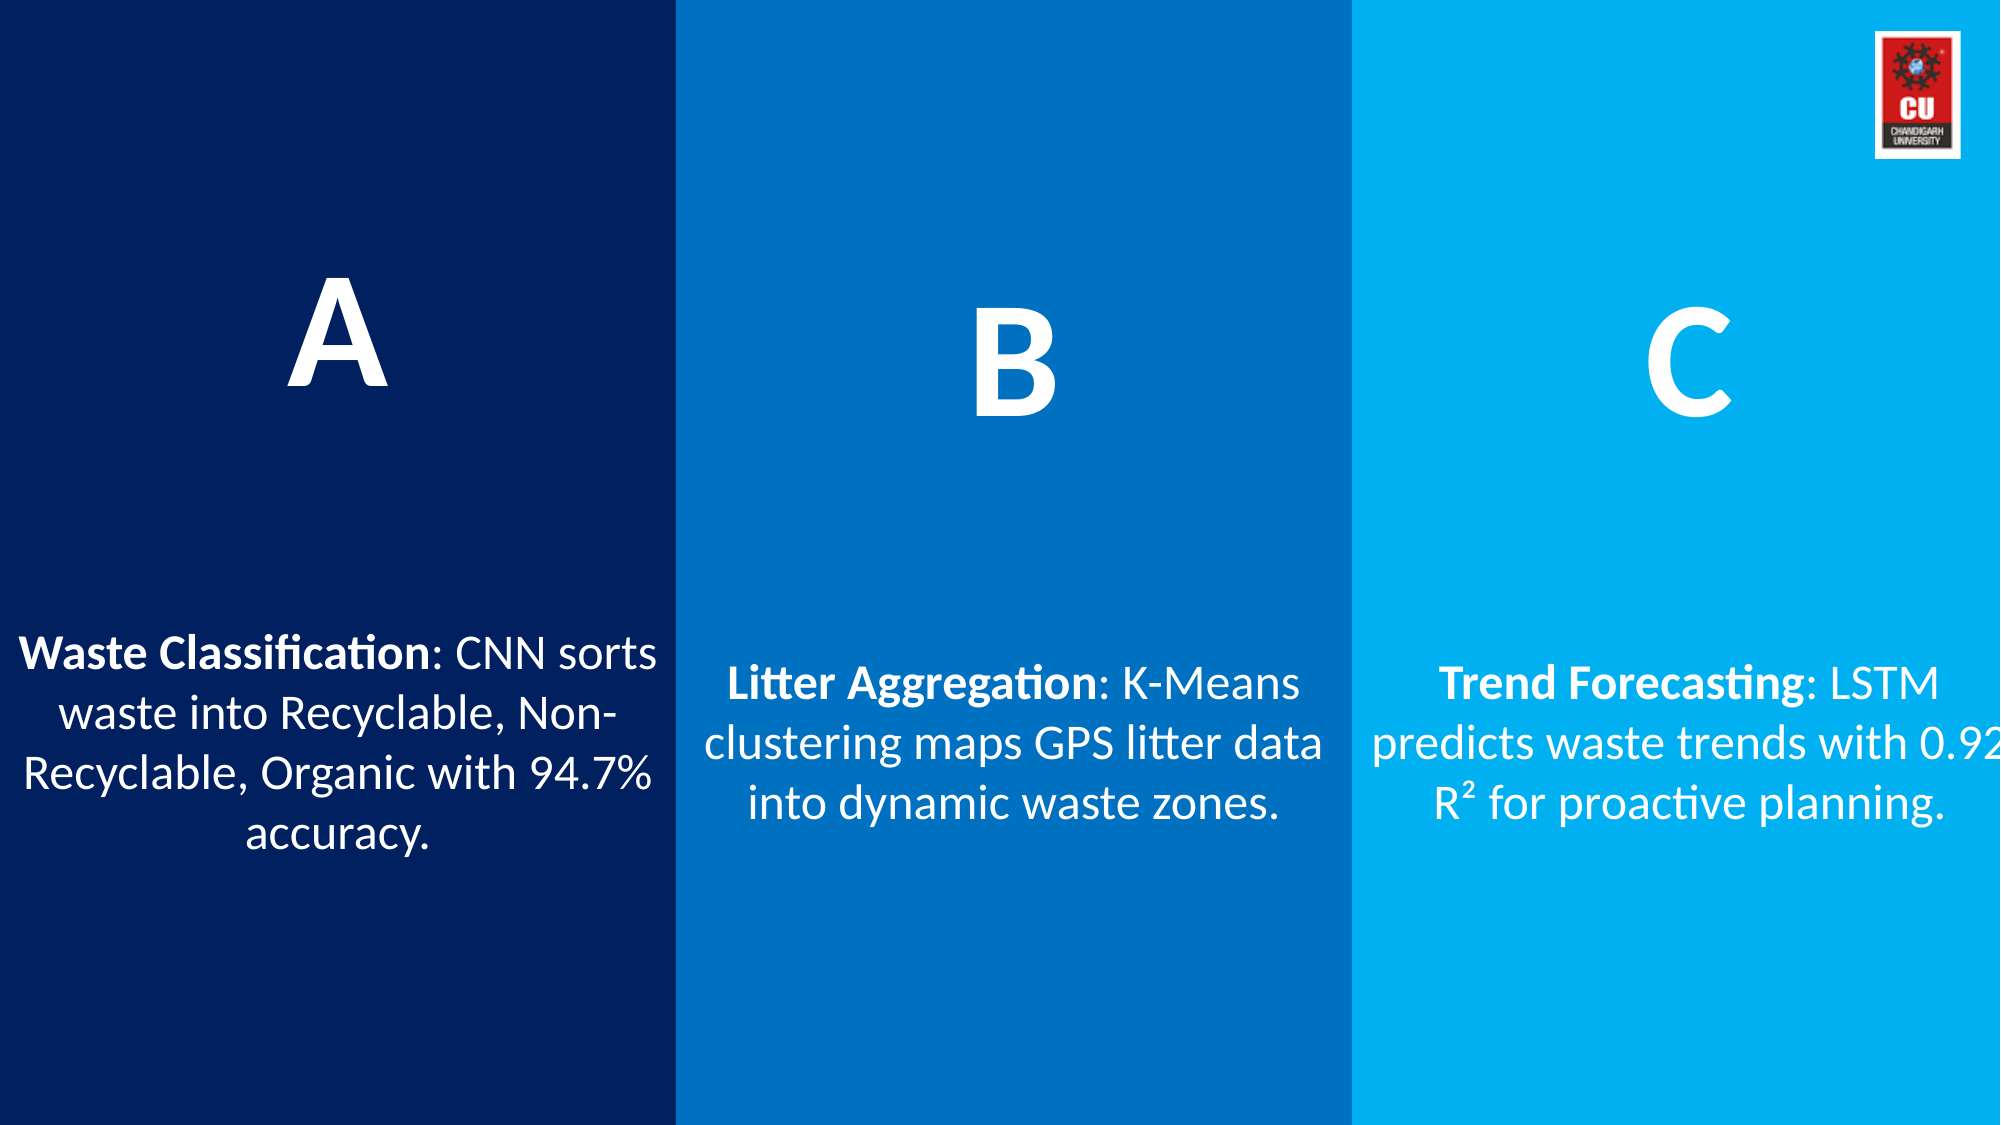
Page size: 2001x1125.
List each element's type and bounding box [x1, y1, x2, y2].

text_box [1351, 0, 2000, 1125]
text_box [0, 0, 675, 1125]
text_box [675, 0, 1351, 1125]
picture [1876, 32, 1960, 158]
